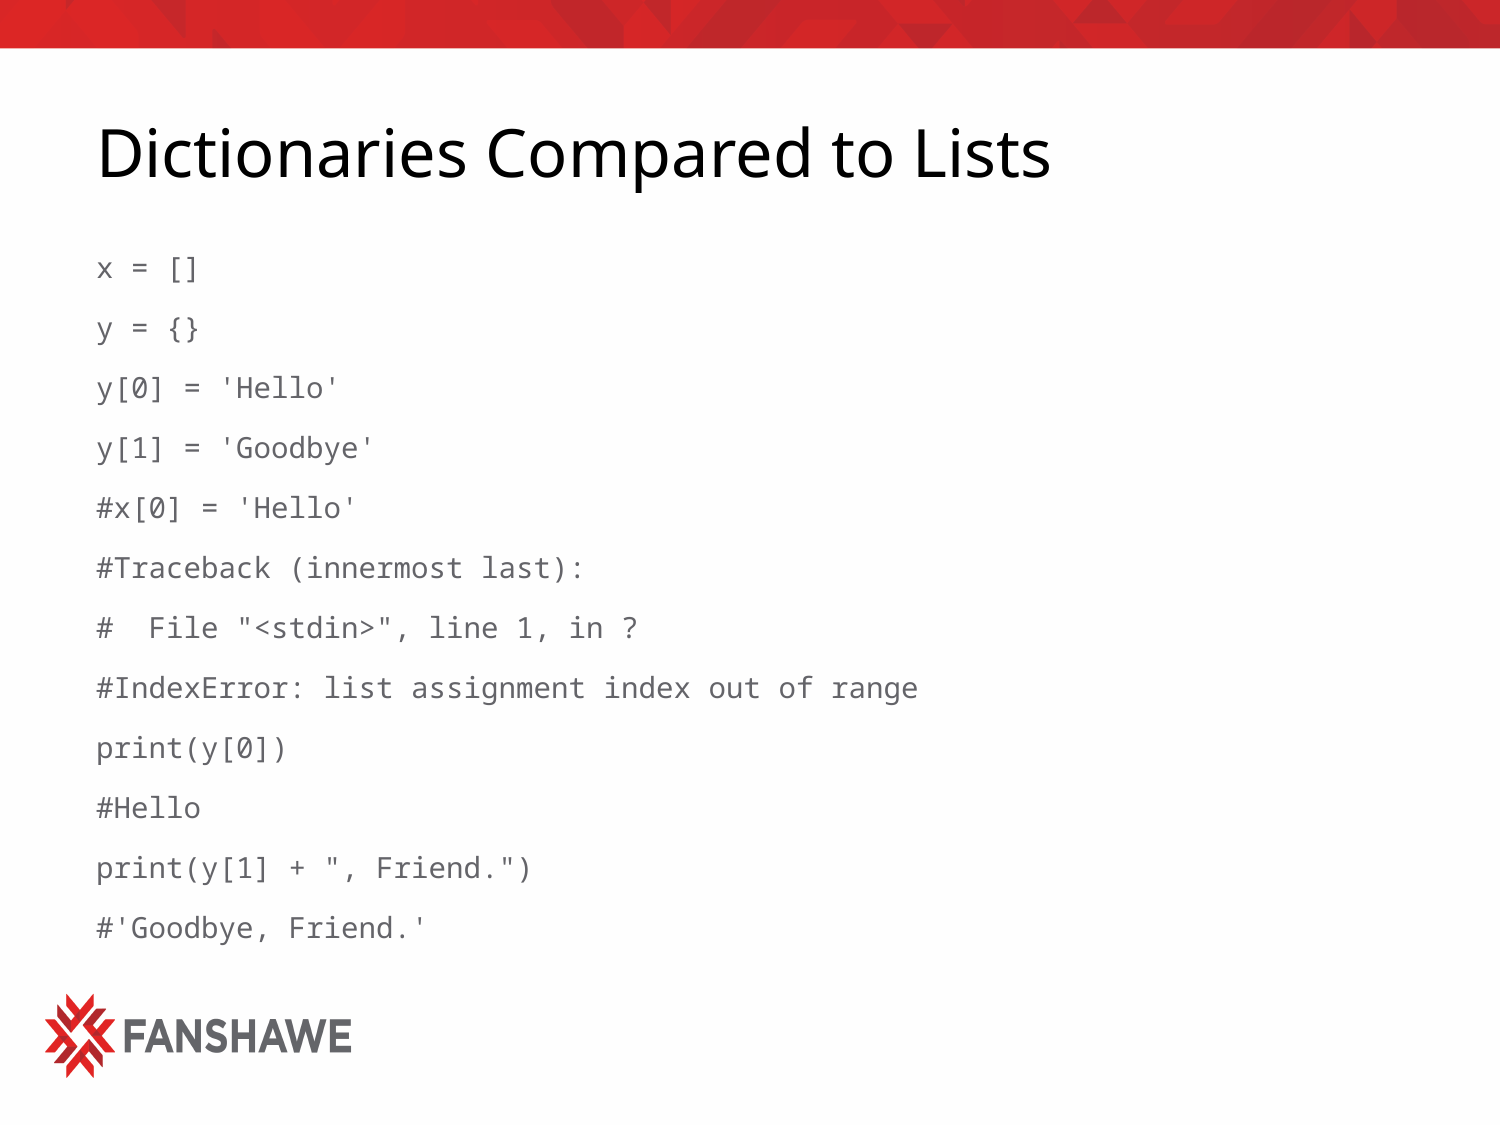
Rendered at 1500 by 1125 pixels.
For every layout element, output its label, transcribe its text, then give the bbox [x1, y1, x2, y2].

picture [0, 0, 1500, 1125]
title Dictionaries Compared to Lists [81, 59, 1419, 242]
list x = [] y = {} y[0] = 'Hello' y[1] = 'Goodbye' #x[0] = 'Hello' #Traceback (innermost last): # File "<stdin>", line 1, in ? #IndexError: list assignment index out of range print(y[0]) #Hello print(y[1] + ", Friend.") #'Goodbye, Friend.' [81, 242, 1419, 950]
